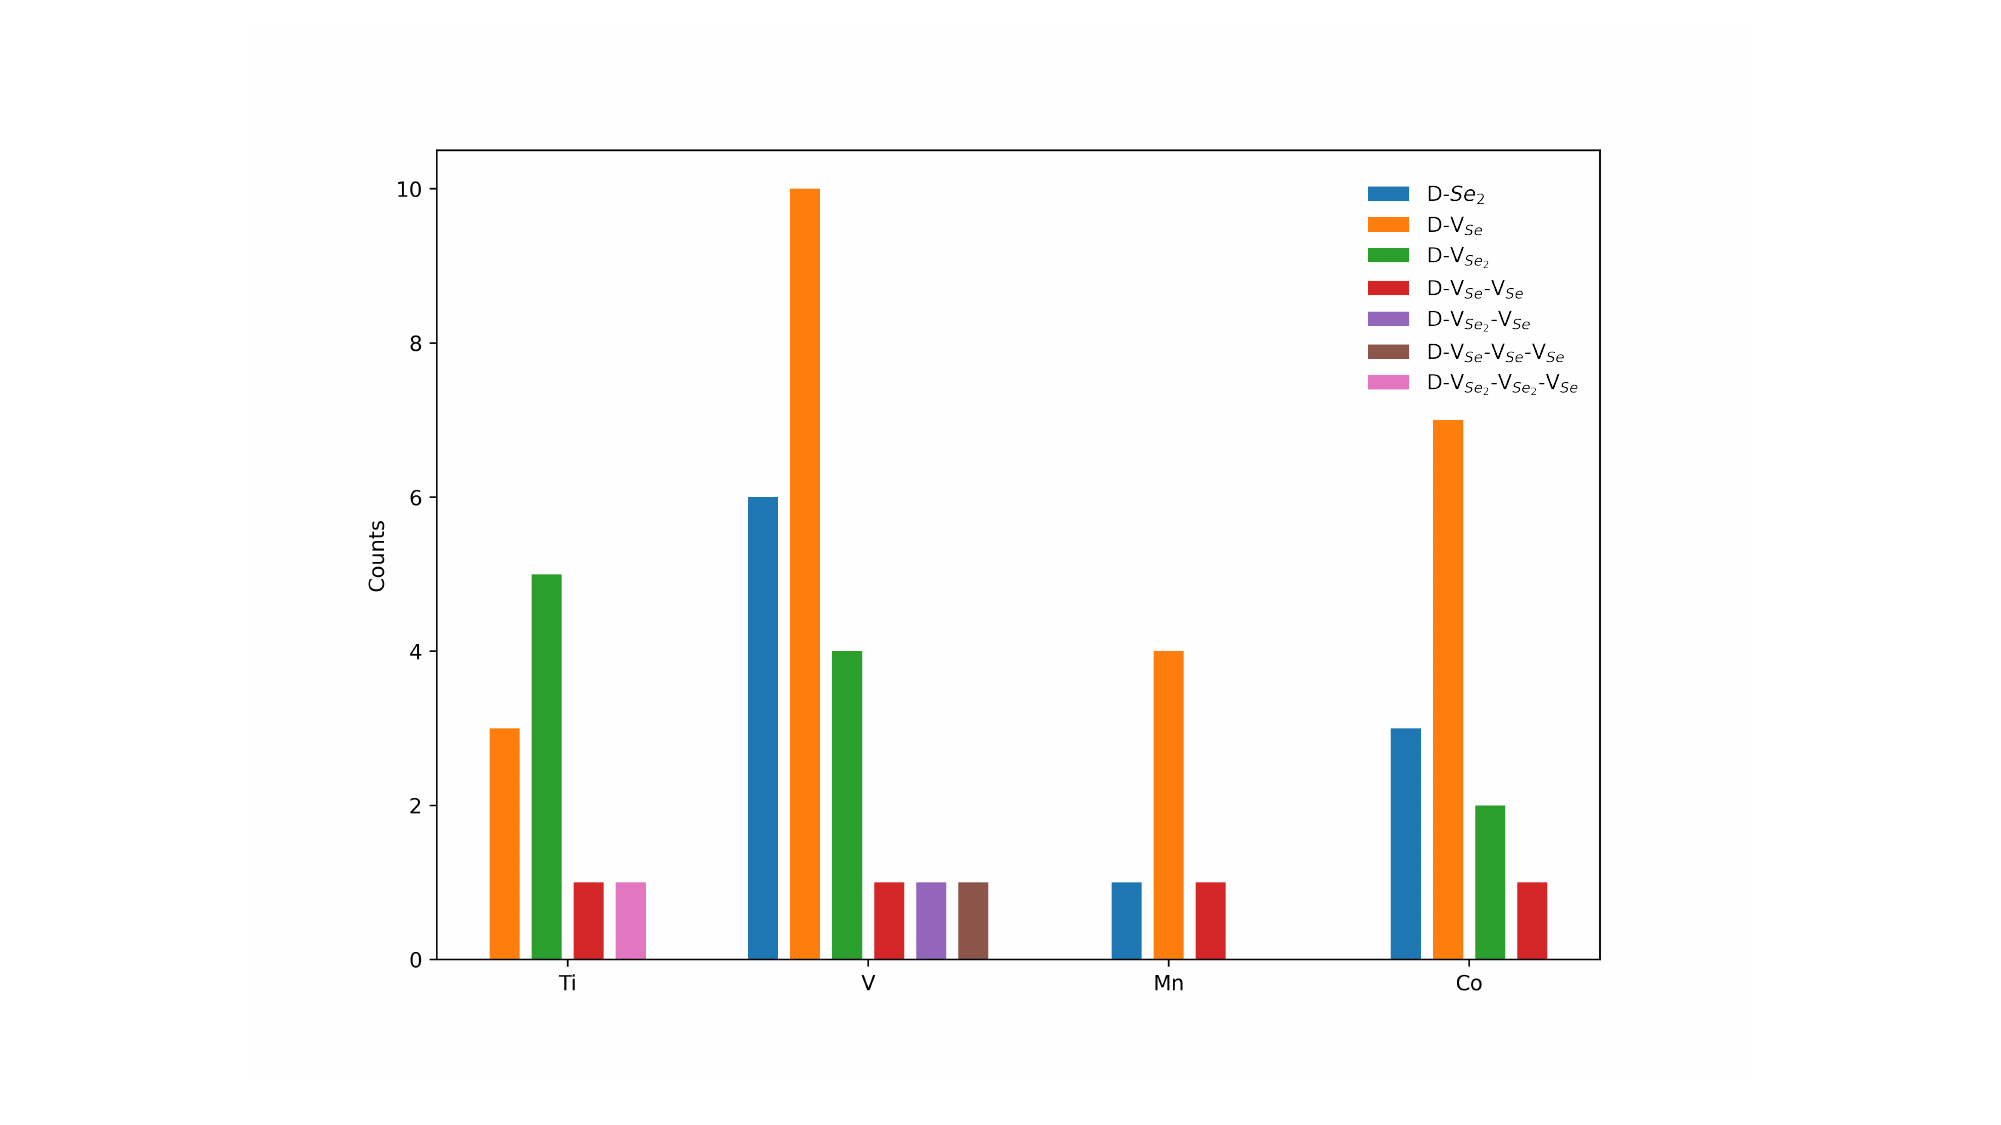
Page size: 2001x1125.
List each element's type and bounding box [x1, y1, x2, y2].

picture [249, 24, 1750, 1075]
